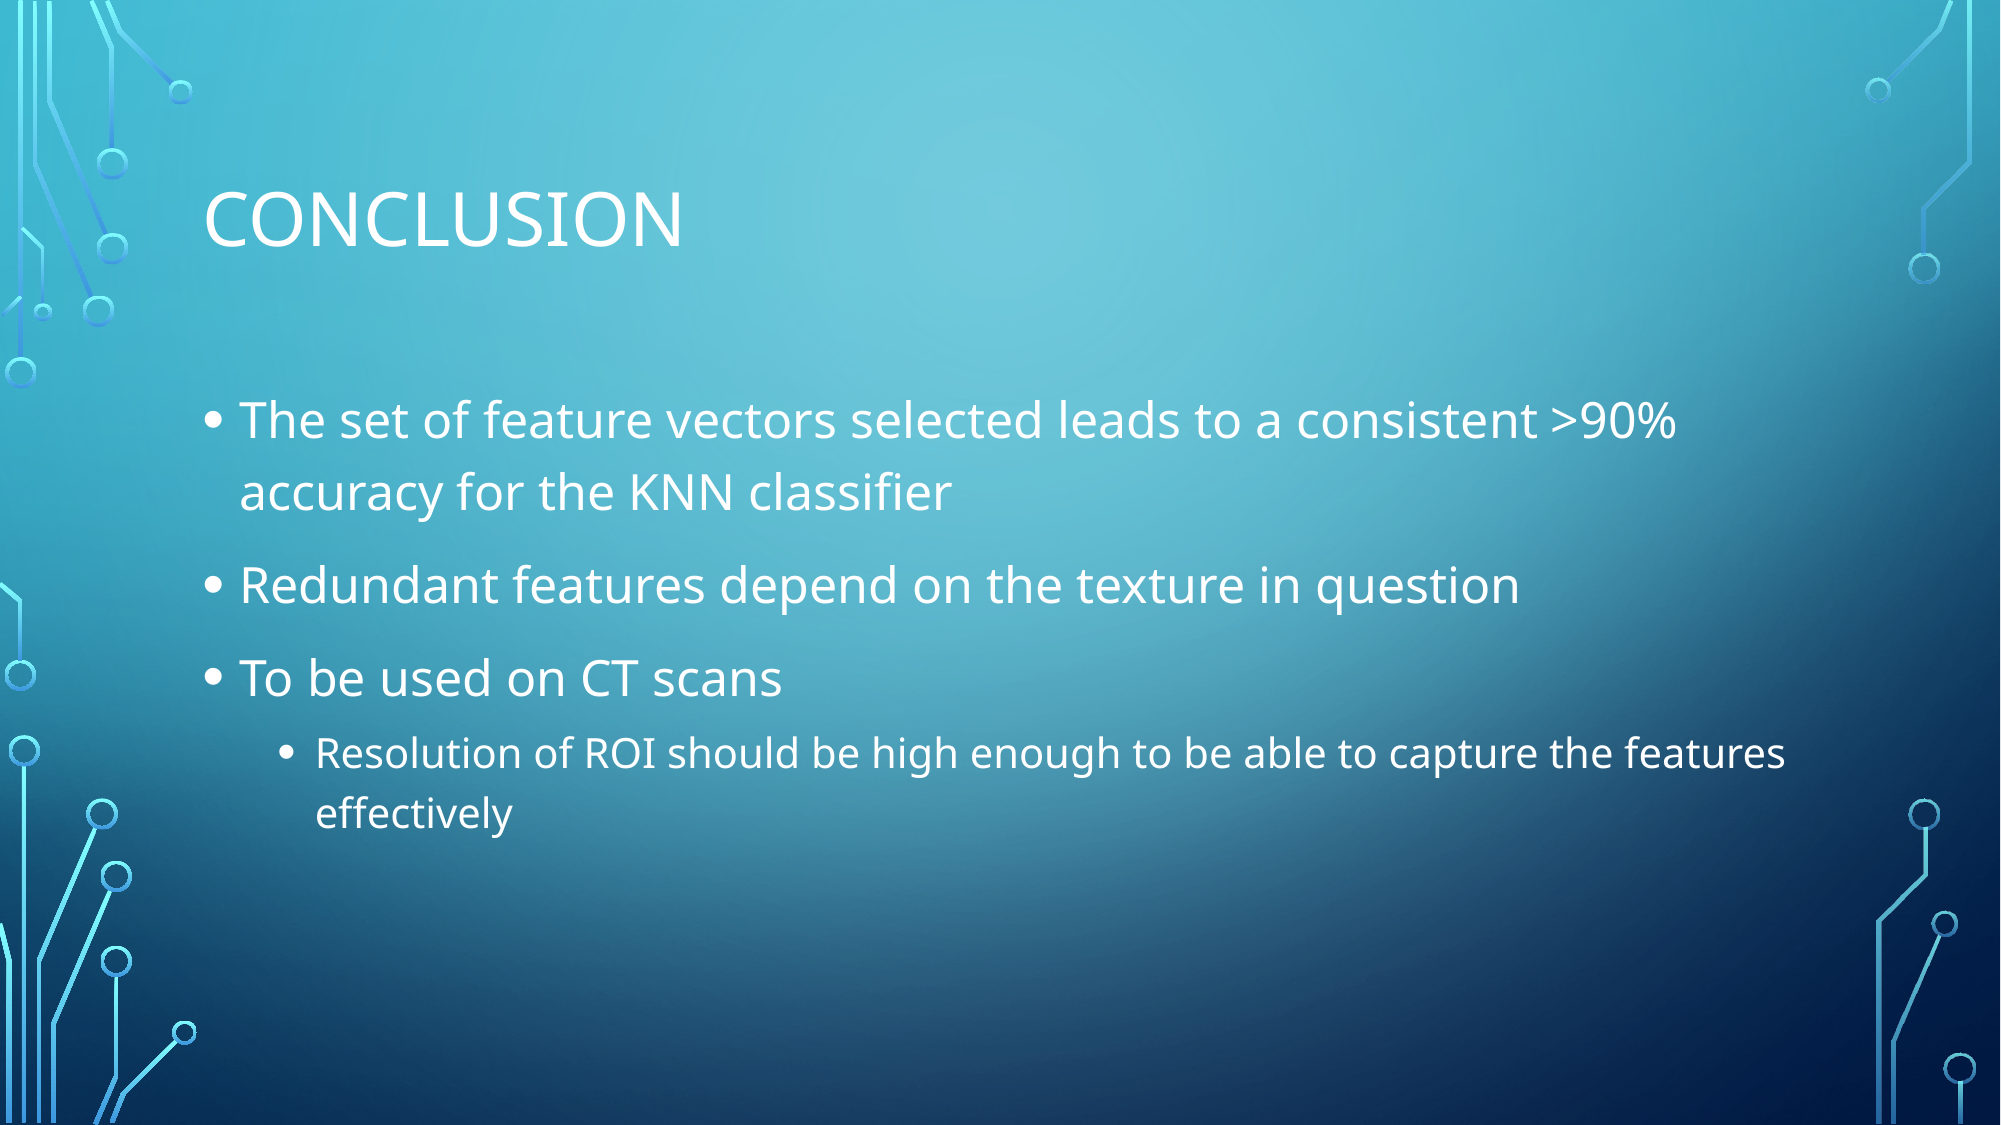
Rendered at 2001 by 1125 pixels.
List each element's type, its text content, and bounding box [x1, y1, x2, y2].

title conclusion [187, 101, 1813, 344]
list The set of feature vectors selected leads to a consistent >90% accuracy for the KNN classifier Redundant features depend on the texture in question To be used on CT scans Resolution of ROI should be high enough to be able to capture the features effectively [187, 369, 1813, 950]
